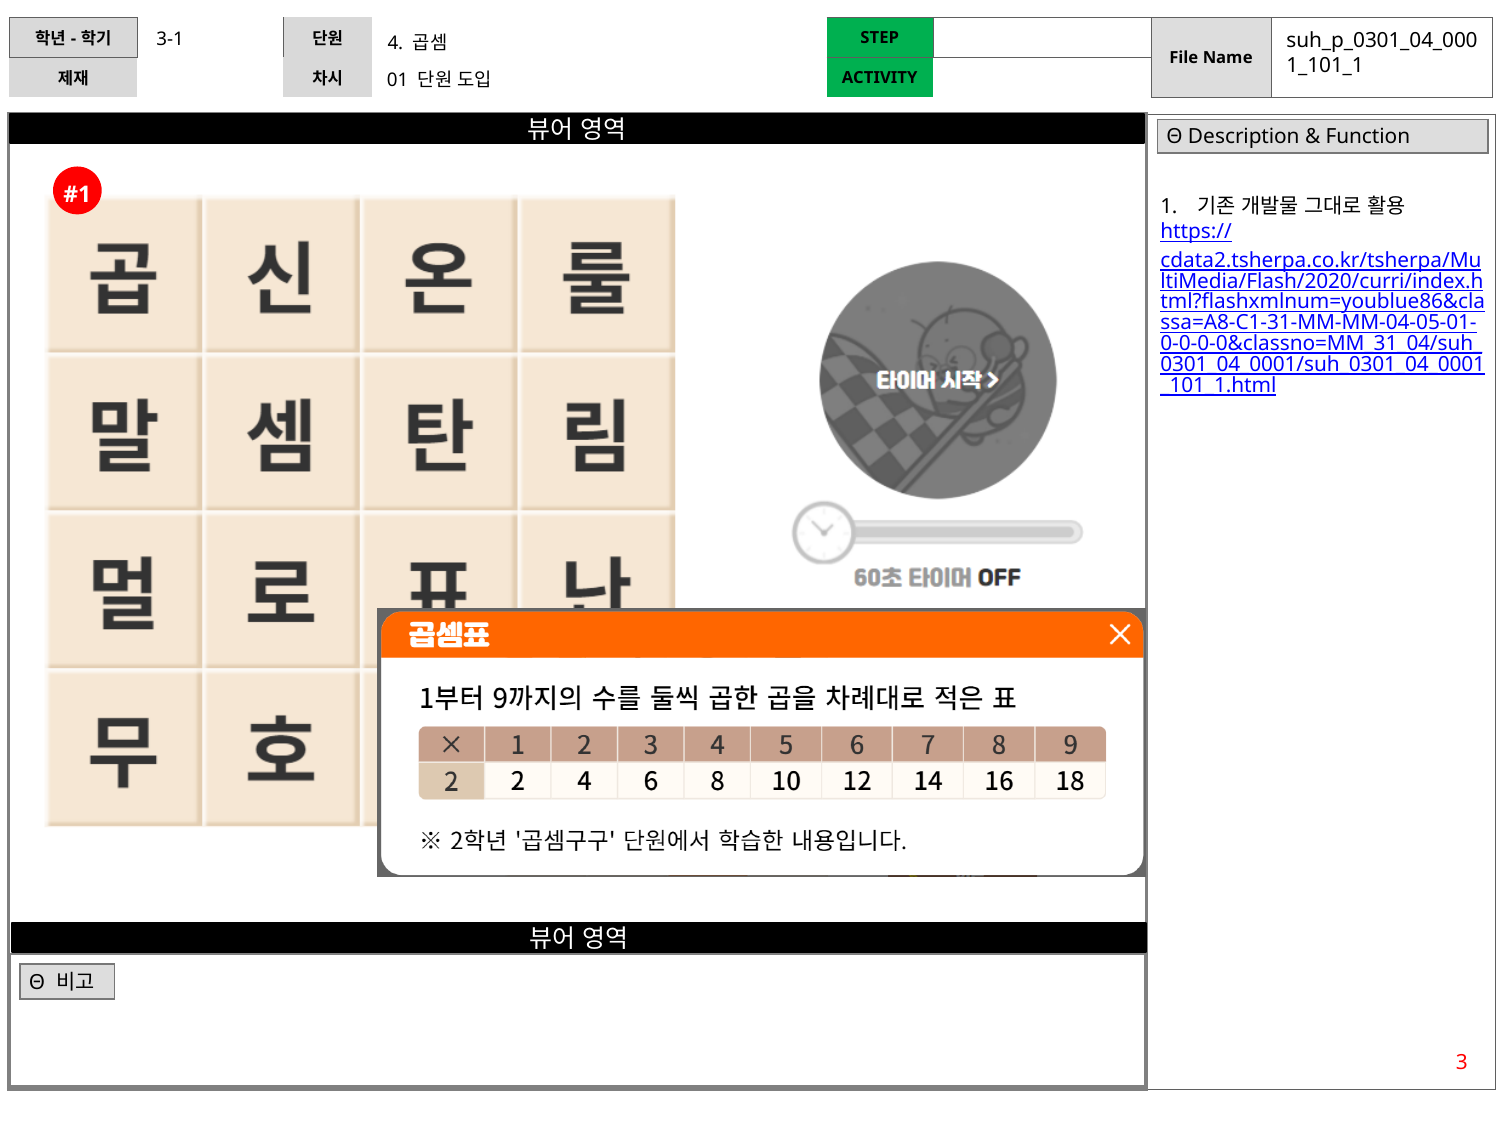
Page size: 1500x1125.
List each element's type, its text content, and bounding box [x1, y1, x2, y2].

text_box 3-1 [141, 18, 284, 55]
text_box suh_p_0301_04_0001_101_1 [1271, 18, 1500, 84]
text_box #1 [51, 164, 103, 184]
table_header Θ Description & Function [1158, 120, 1487, 152]
text_box 01 단원 도입 [372, 60, 821, 96]
picture [41, 185, 1146, 878]
text_box 기존 개발물 그대로 활용 https://cdata2.tsherpa.co.kr/tsherpa/MultiMedia/Flash/2020/curri/index.html?flashxmlnum=youblue86&classa=A8-C1-31-MM-MM-04-05-01-0-0-0-0&classno=MM_31_04/suh_0301_04_0001/suh_0301_04_0001_101_1.html [1145, 160, 1500, 332]
text_box 4. 곱셈 [372, 23, 828, 48]
